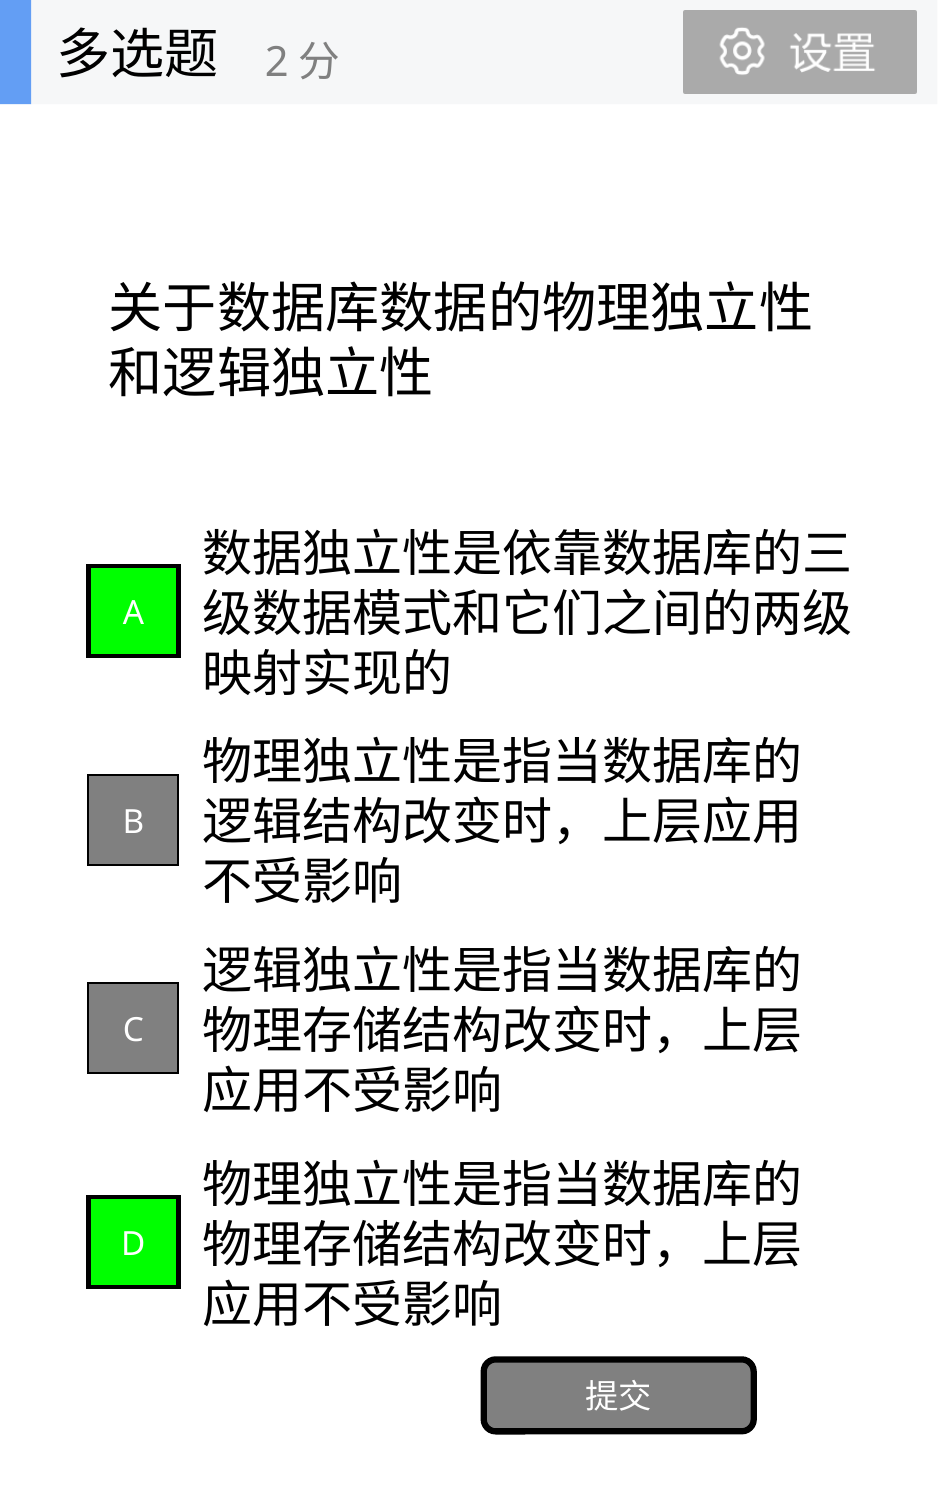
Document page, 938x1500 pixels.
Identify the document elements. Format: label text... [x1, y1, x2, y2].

text_box 数据独立性是依靠数据库的三级数据模式和它们之间的两级映射实现的 [187, 541, 906, 682]
picture [683, 10, 917, 94]
text_box B [87, 774, 179, 866]
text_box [0, 0, 938, 105]
text_box C [87, 982, 179, 1074]
text_box 物理独立性是指当数据库的物理存储结构改变时，上层应用不受影响 [187, 1171, 844, 1313]
text_box A [87, 565, 179, 657]
text_box 提交 [482, 1358, 755, 1433]
text_box 逻辑独立性是指当数据库的物理存储结构改变时，上层应用不受影响 [187, 957, 844, 1099]
text_box 物理独立性是指当数据库的逻辑结构改变时，上层应用不受影响 [187, 749, 844, 891]
text_box D [87, 1196, 179, 1288]
text_box 关于数据库数据的物理独立性和逻辑独立性 [93, 105, 844, 573]
